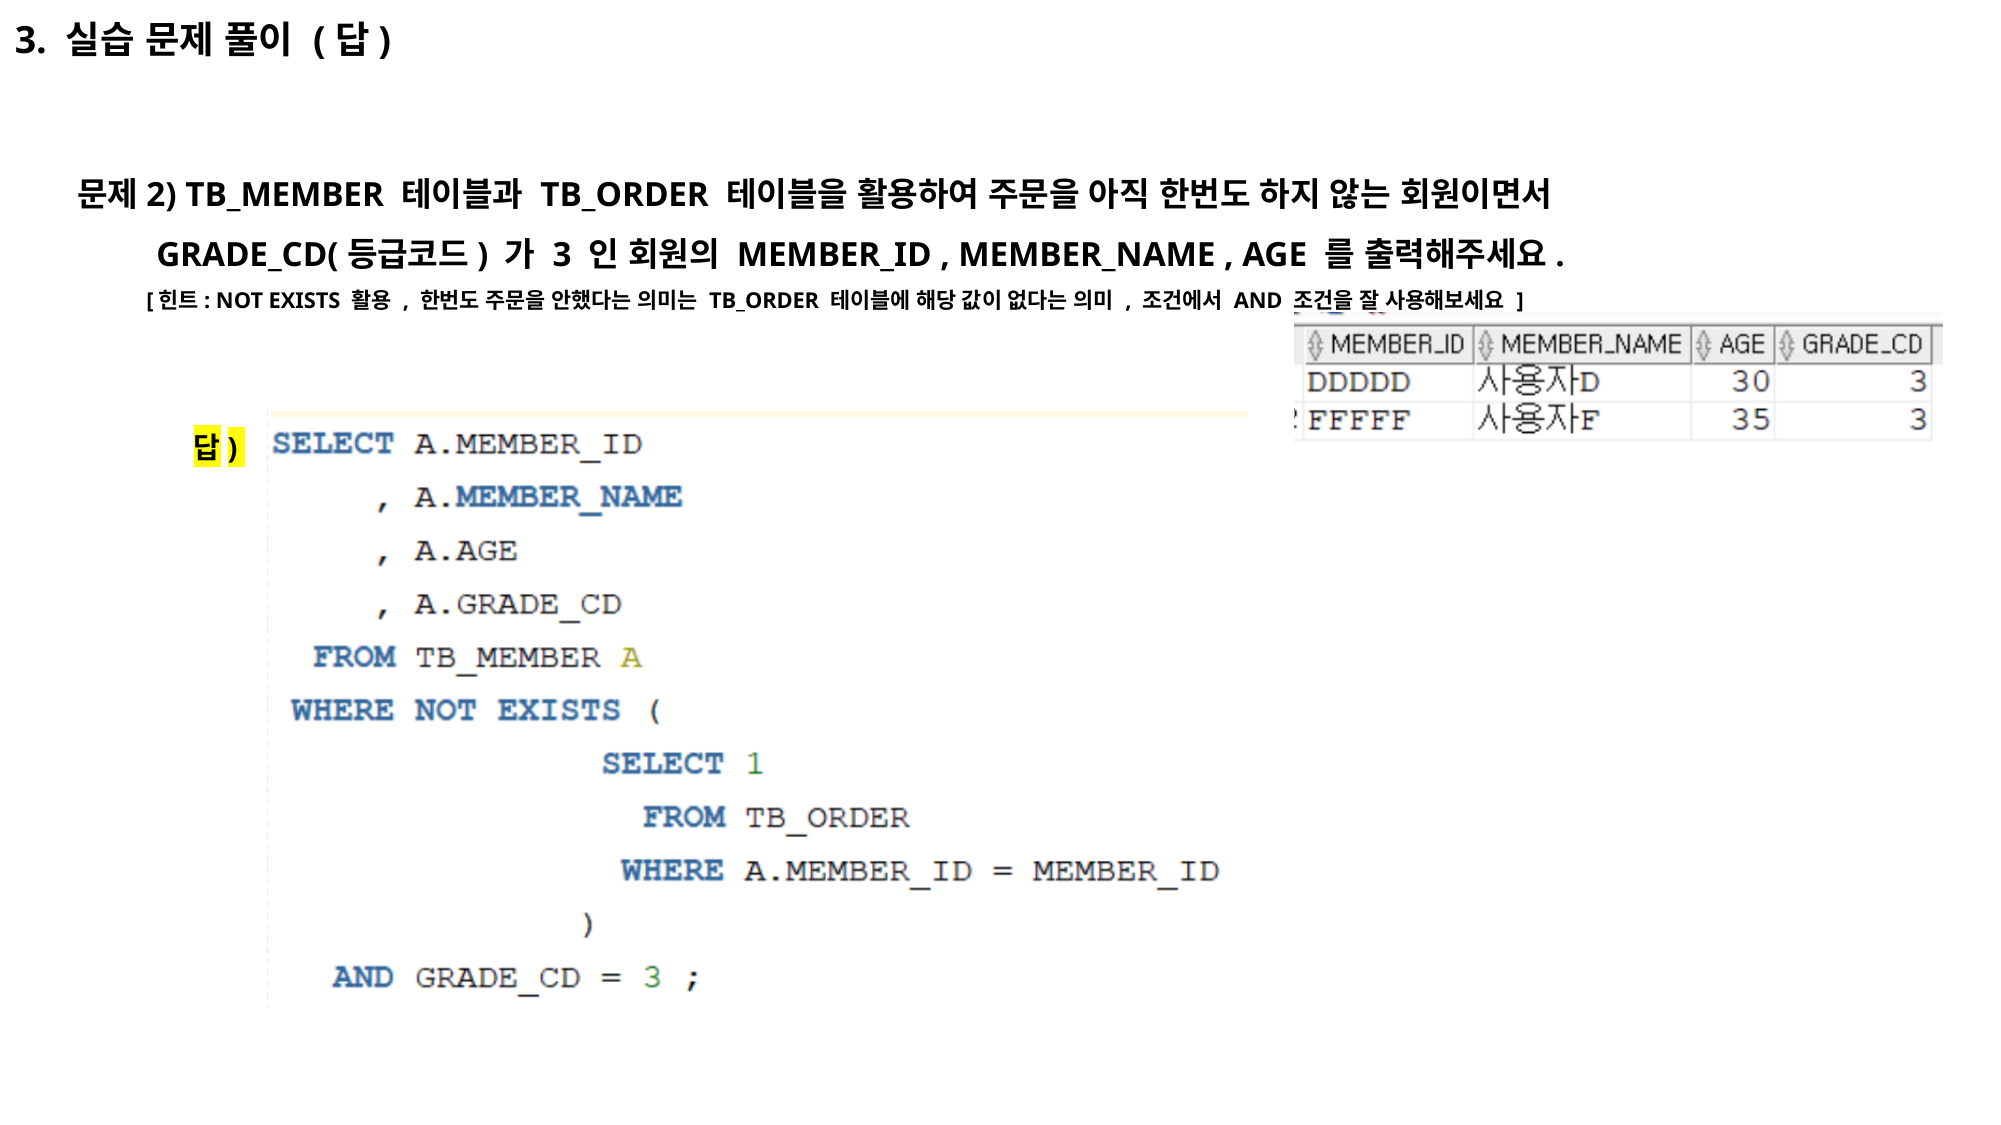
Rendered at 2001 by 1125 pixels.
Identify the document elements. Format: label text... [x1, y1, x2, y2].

text_box 문제2) TB_MEMBER 테이블과 TB_ORDER 테이블을 활용하여 주문을 아직 한번도 하지 않는 회원이면서 GRADE_CD(등급코드) 가 3 인 회원의 MEMBER_ID , MEMBER_NAME , AGE 를 출력해주세요. [힌트: NOT EXISTS 활용 , 한번도 주문을 안했다는 의미는 TB_ORDER 테이블에 해당 값이 없다는 의미 , 조건에서 AND 조건을 잘 사용해보세요 ] [62, 145, 1943, 320]
picture [267, 411, 1248, 1007]
text_box 3. 실습 문제 풀이 (답) [0, 8, 525, 69]
picture [1294, 312, 1943, 444]
text_box 답) [178, 422, 267, 472]
